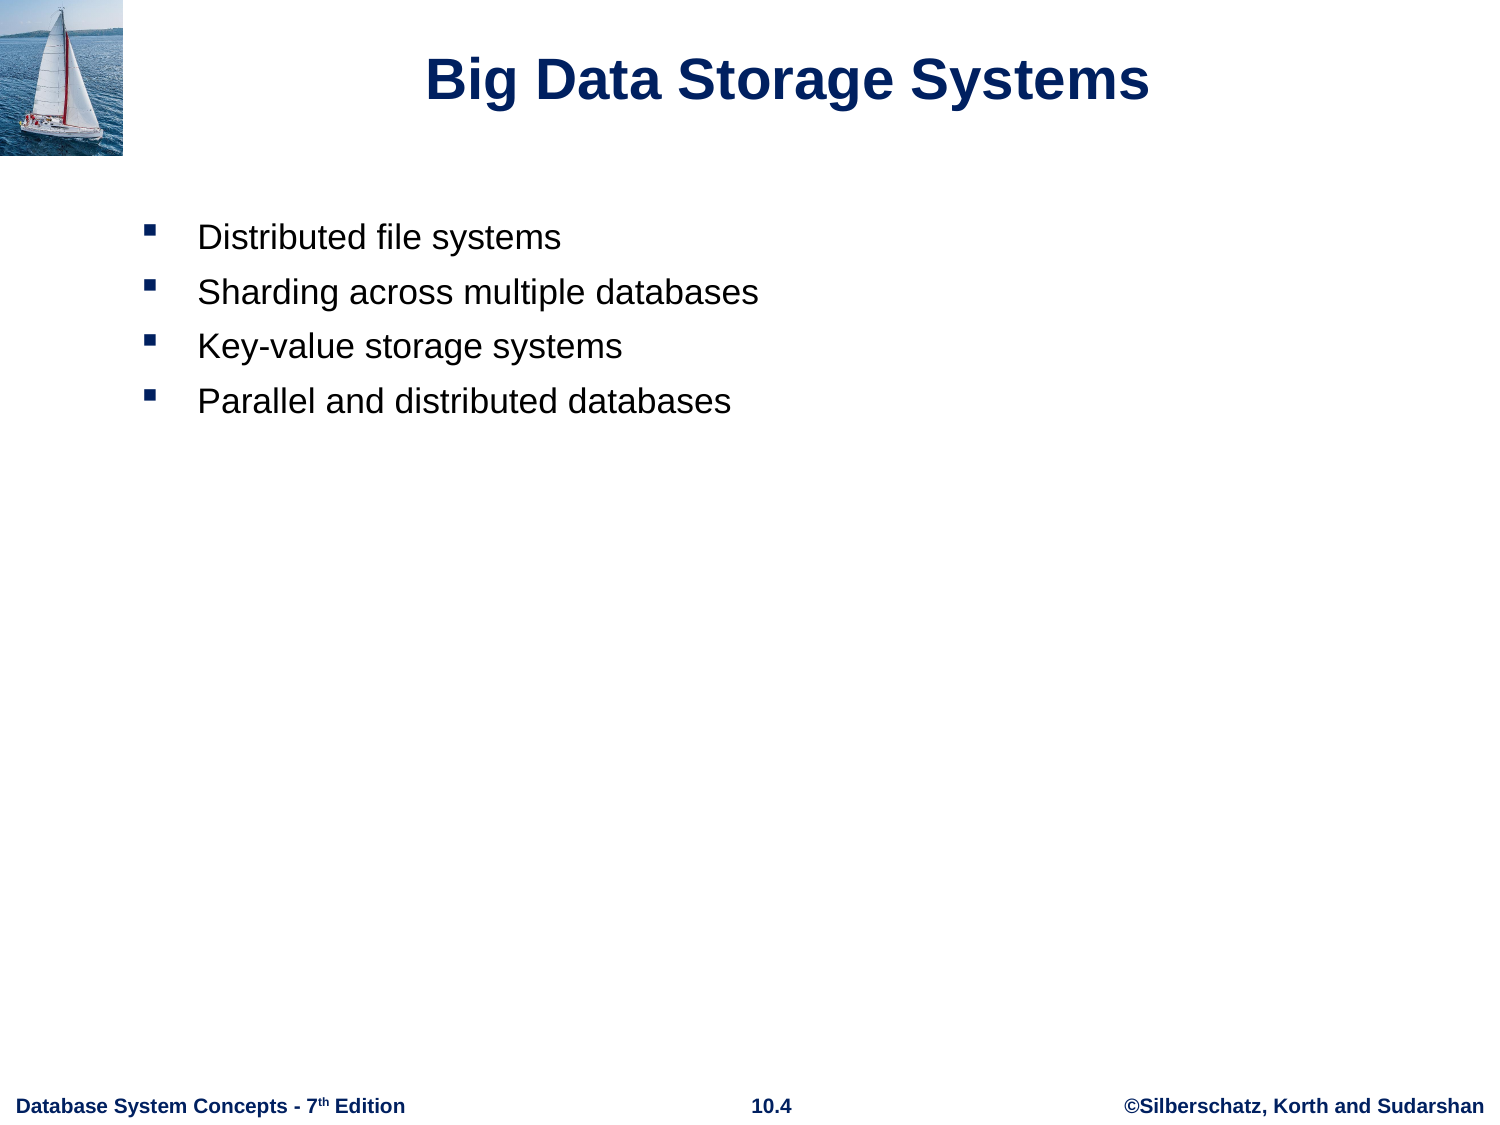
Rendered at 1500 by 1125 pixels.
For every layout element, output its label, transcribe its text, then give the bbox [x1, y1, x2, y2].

list Distributed file systems Sharding across multiple databases Key-value storage systems Parallel and distributed databases [126, 206, 1364, 477]
picture [0, 0, 123, 156]
title Big Data Storage Systems [125, 18, 1452, 120]
